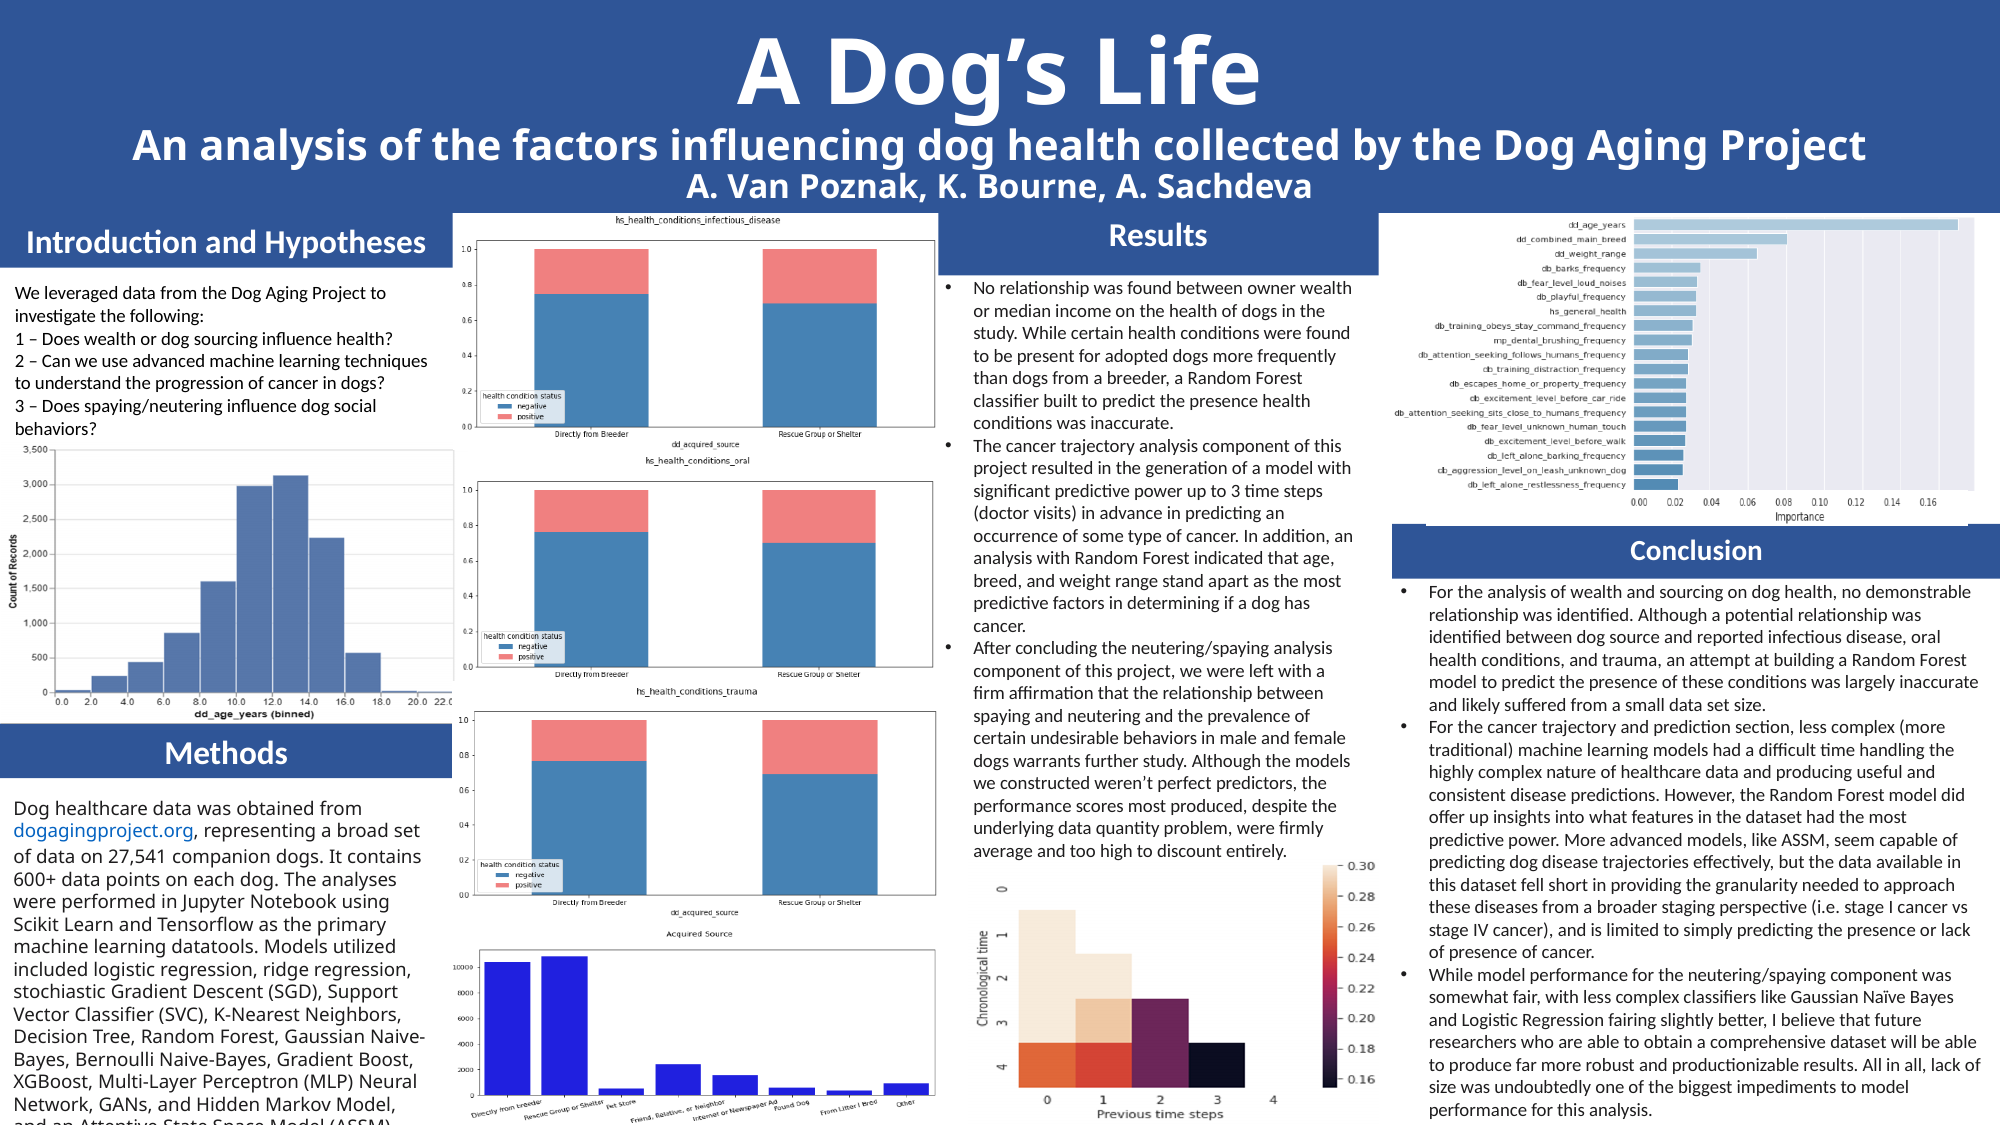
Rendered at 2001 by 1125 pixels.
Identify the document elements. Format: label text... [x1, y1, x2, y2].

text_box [0, 723, 453, 1123]
picture [451, 929, 936, 1125]
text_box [1388, 213, 1982, 526]
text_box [0, 212, 453, 426]
picture [968, 856, 1379, 1124]
picture [1, 213, 938, 920]
text_box Results [938, 205, 1379, 276]
title A Dog’s Life An analysis of the factors influencing dog health collected by the Dog Aging Project A. Van Poznak, K. Bourne, A. Sachdeva [0, 0, 2000, 213]
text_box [1385, 523, 2000, 1125]
text_box No relationship was found between owner wealth or median income on the health of dogs in the study. While certain health conditions were found to be present for adopted dogs more frequently than dogs from a breeder, a Random Forest classifier built to predict the presence health conditions was inaccurate. The cancer trajectory analysis component of this project resulted in the generation of a model with significant predictive power up to 3 time steps (doctor visits) in advance in predicting an occurrence of some type of cancer. In addition, an analysis with Random Forest indicated that age, breed, and weight range stand apart as the most predictive factors in determining if a dog has cancer. After concluding the neutering/spaying analysis component of this project, we were left with a firm affirmation that the relationship between spaying and neutering and the prevalence of certain undesirable behaviors in male and female dogs warrants further study. Although the models we constructed weren’t perfect predictors, the performance scores most produced, despite the underlying data quantity problem, were firmly average and too high to discount entirely. [930, 276, 1371, 869]
